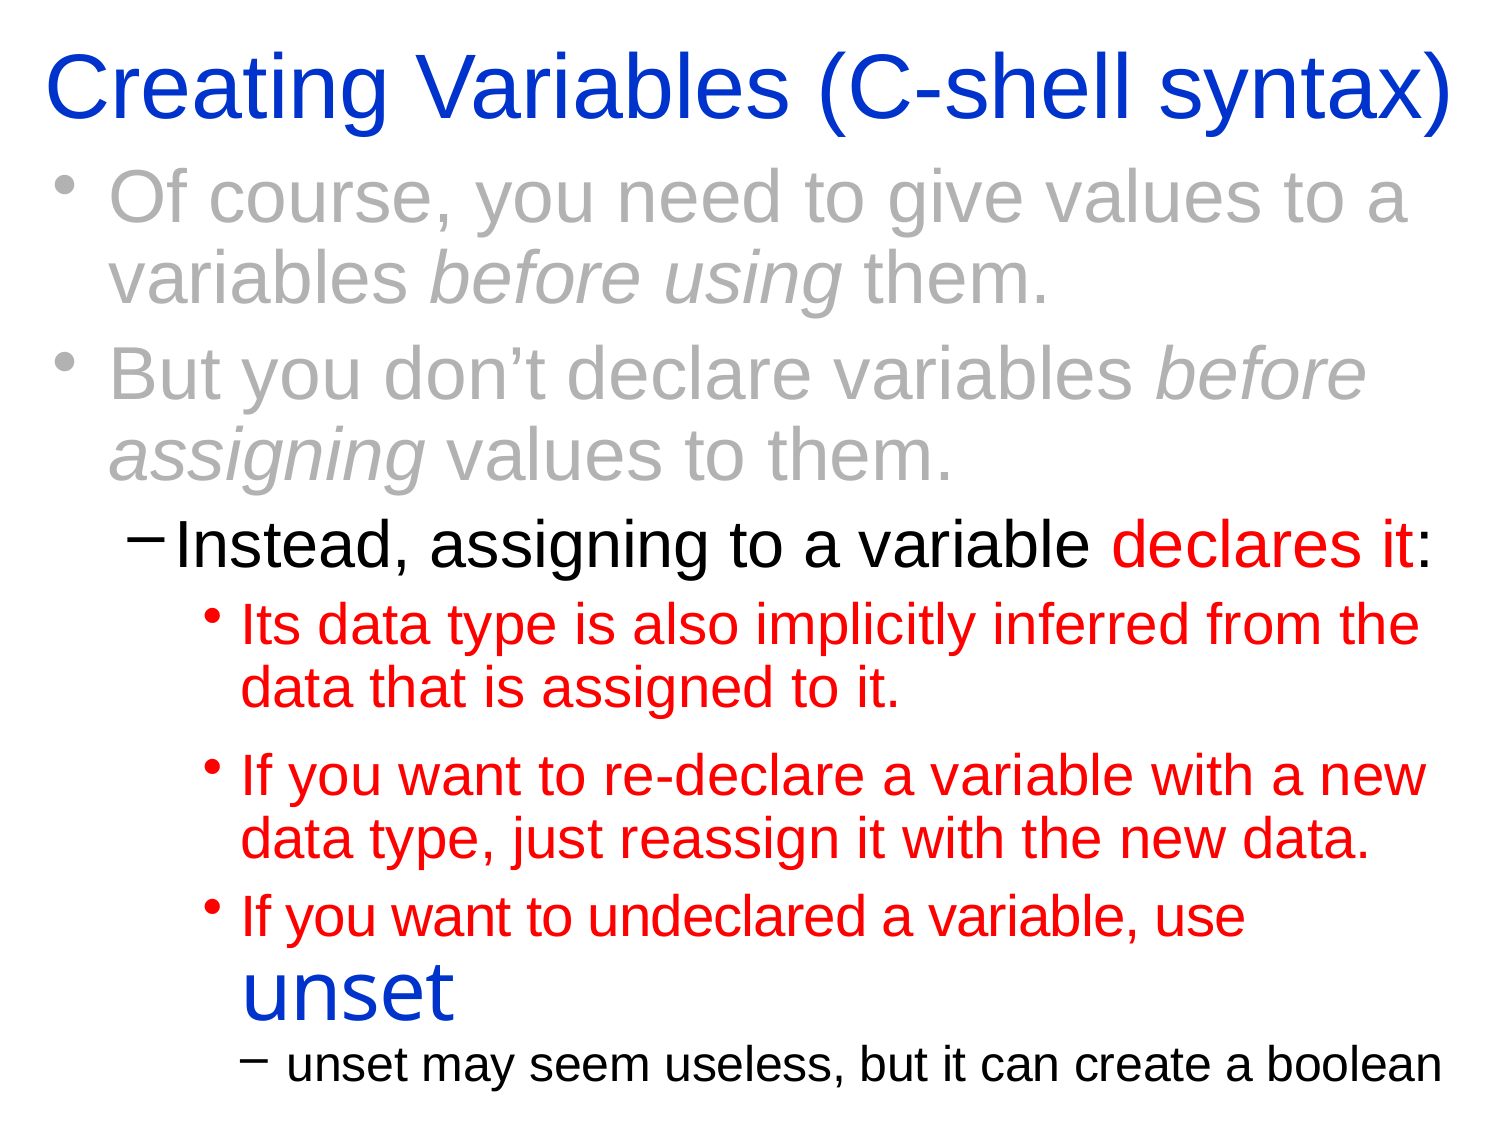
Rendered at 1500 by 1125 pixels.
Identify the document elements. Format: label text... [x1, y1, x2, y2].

list Of course, you need to give values to a variables before using them. But you don’t declare variables before assigning values to them. Instead, assigning to a variable declares it: Its data type is also implicitly inferred from the data that is assigned to it. If you want to re-declare a variable with a new data type, just reassign it with the new data. If you want to undeclared a variable, use unset unset may seem useless, but it can create a boolean [37, 150, 1463, 1101]
text_box Creating Variables (C-shell syntax) [74, 7, 1425, 158]
